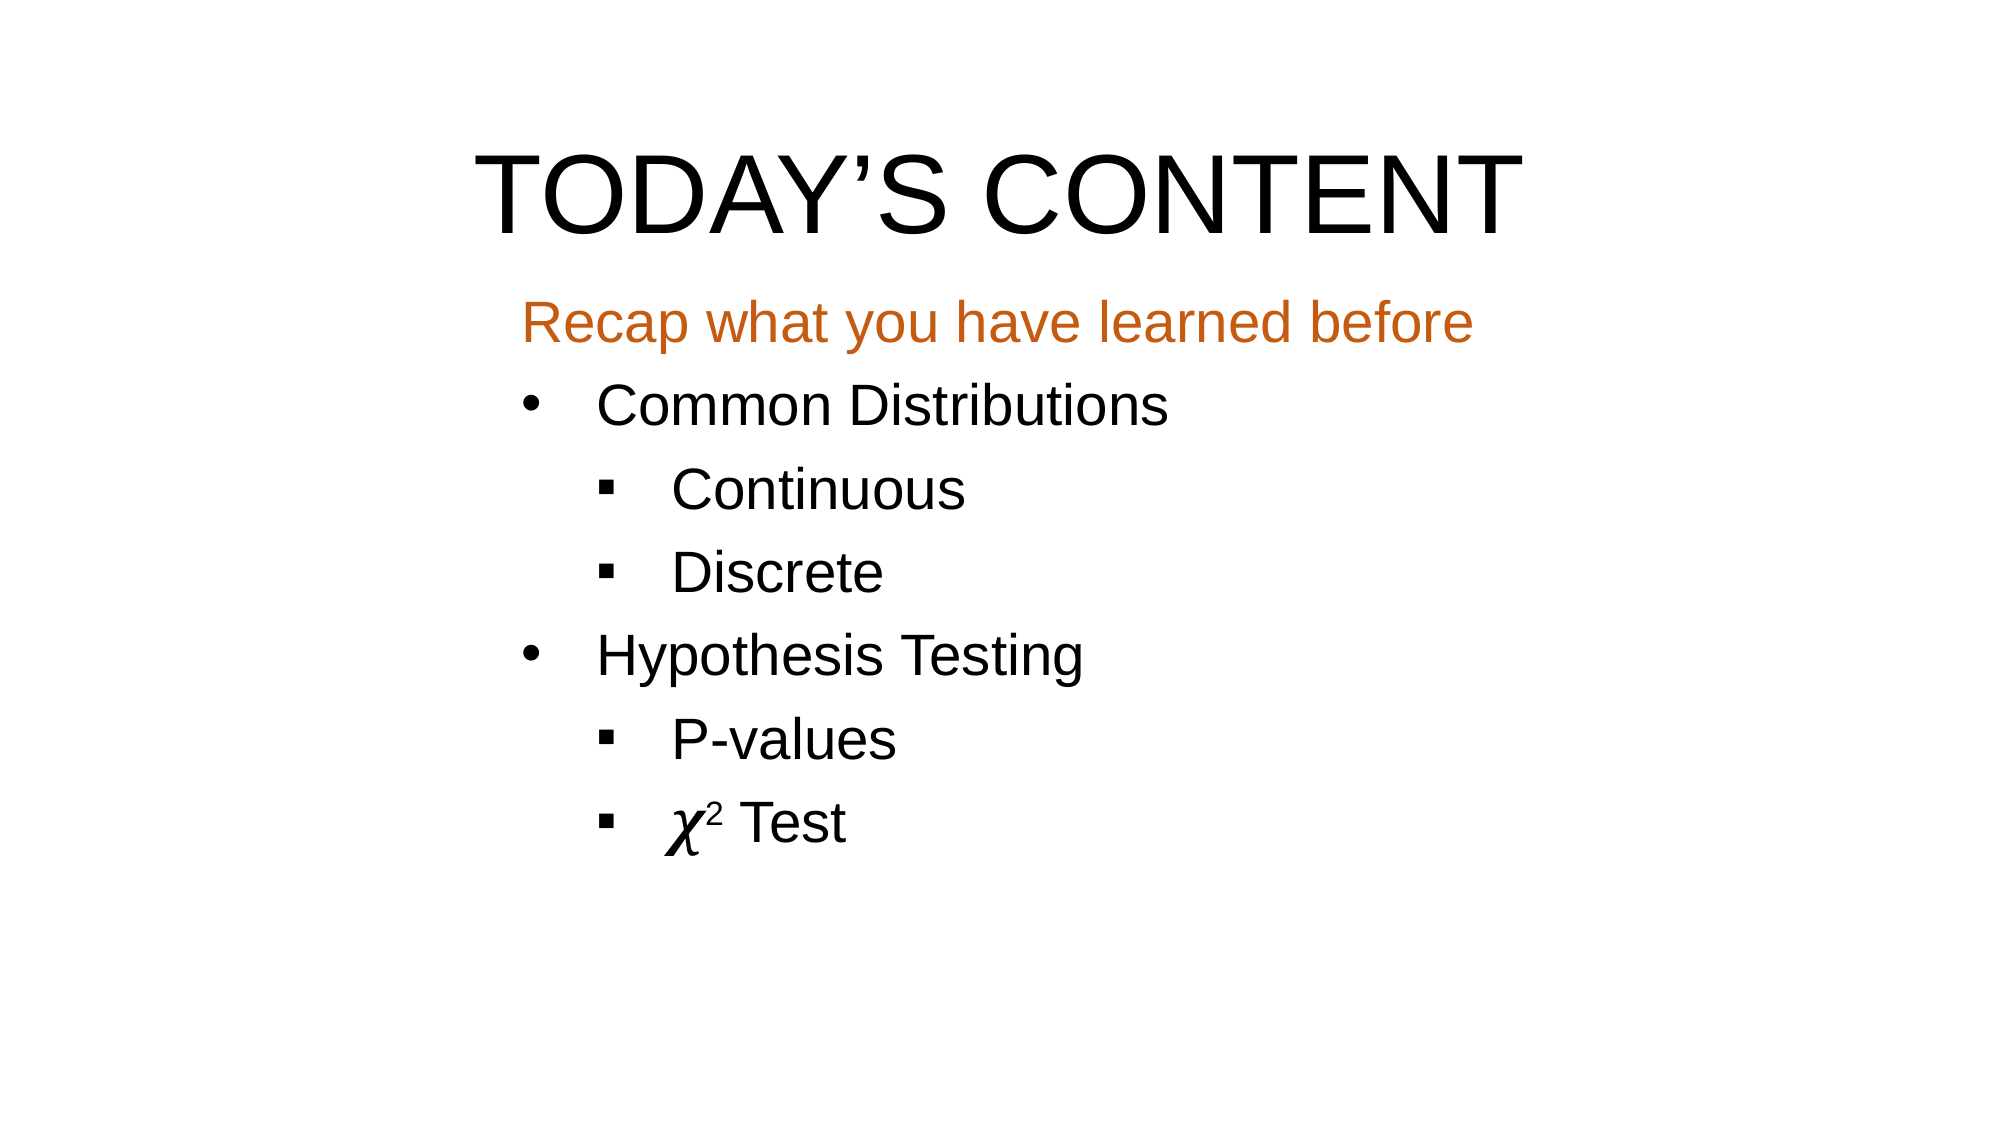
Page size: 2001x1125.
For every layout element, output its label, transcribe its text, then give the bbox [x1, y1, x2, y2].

text_box Recap what you have learned before Common Distributions Continuous Discrete Hypothesis Testing P-values χ2 Test [506, 263, 1494, 862]
text_box TODAY’S CONTENT [323, 113, 1676, 264]
